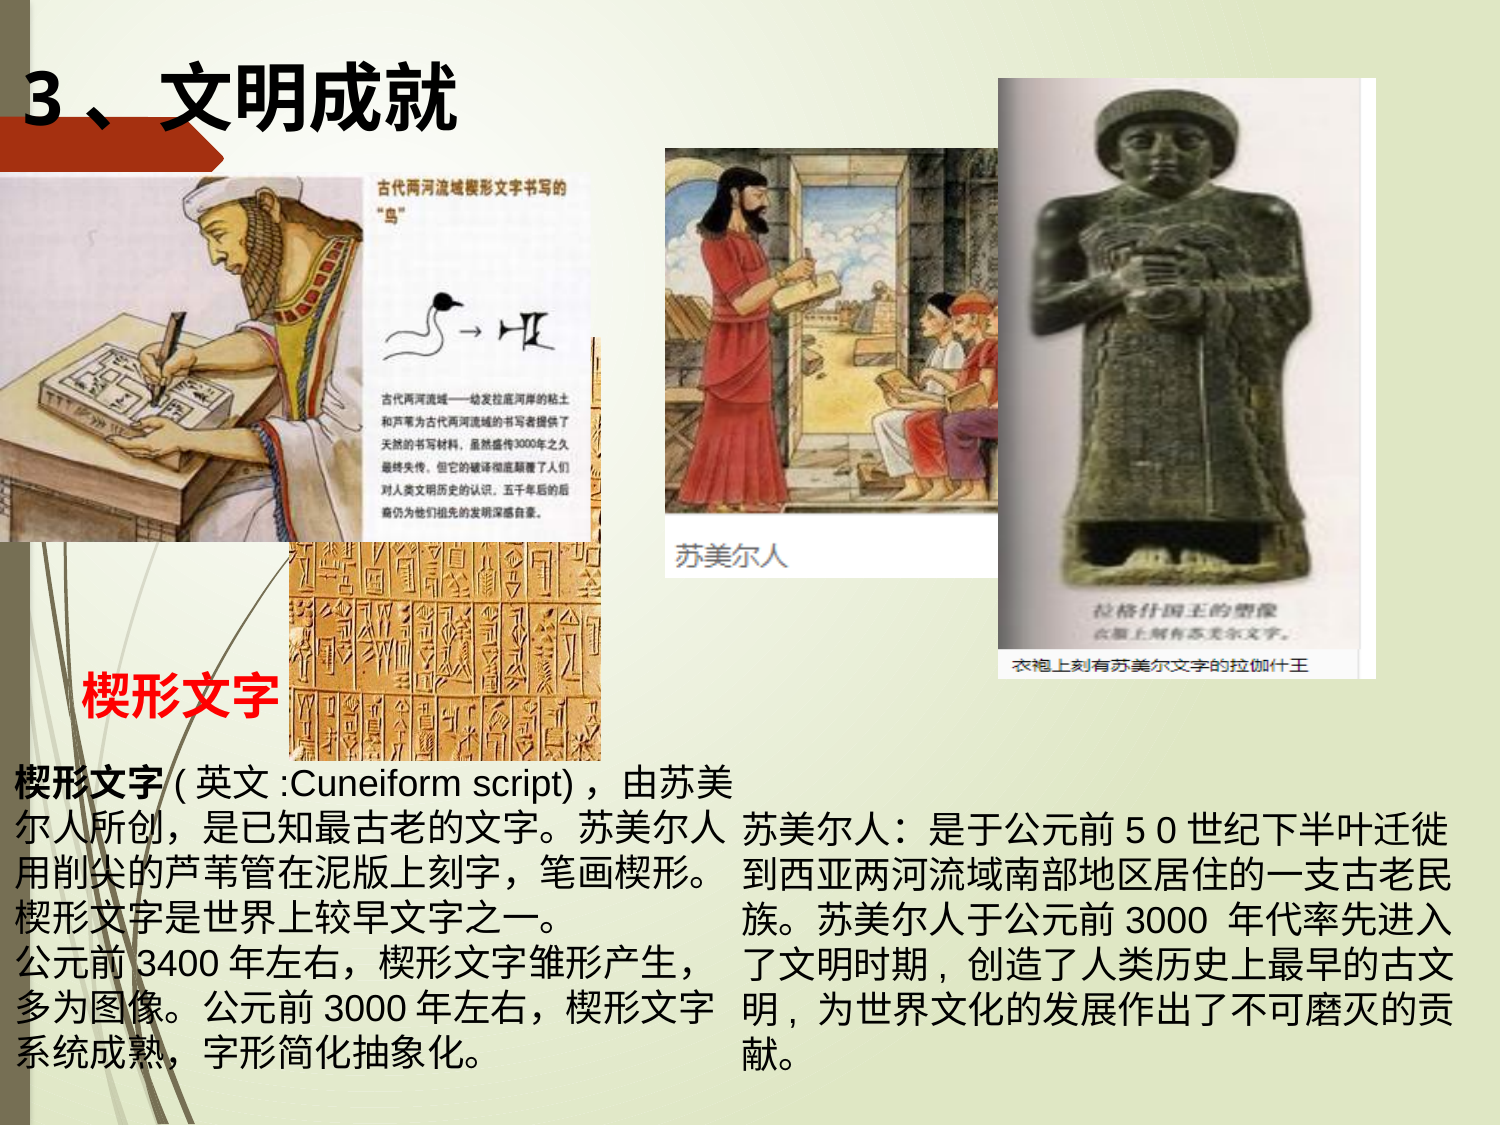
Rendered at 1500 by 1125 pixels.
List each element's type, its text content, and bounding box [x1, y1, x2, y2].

text_box 3、文明成就 [5, 42, 644, 148]
text_box 楔形文字 [66, 656, 284, 732]
text_box 苏美尔人：是于公元前5 0世纪下半叶迁徙到西亚两河流域南部地区居住的一支古老民族。苏美尔人于公元前3000 年代率先进入了文明时期, 创造了人类历史上最早的古文明, 为世界文化的发展作出了不可磨灭的贡献。 [726, 798, 1477, 1084]
text_box 楔形文字(英文:Cuneiform script)，由苏美尔人所创，是已知最古老的文字。苏美尔人用削尖的芦苇管在泥版上刻字，笔画楔形。楔形文字是世界上较早文字之一。 公元前3400年左右，楔形文字雏形产生，多为图像。公元前3000年左右，楔形文字系统成熟，字形简化抽象化。 [0, 751, 750, 1082]
picture [0, 172, 601, 761]
picture [665, 77, 1376, 679]
